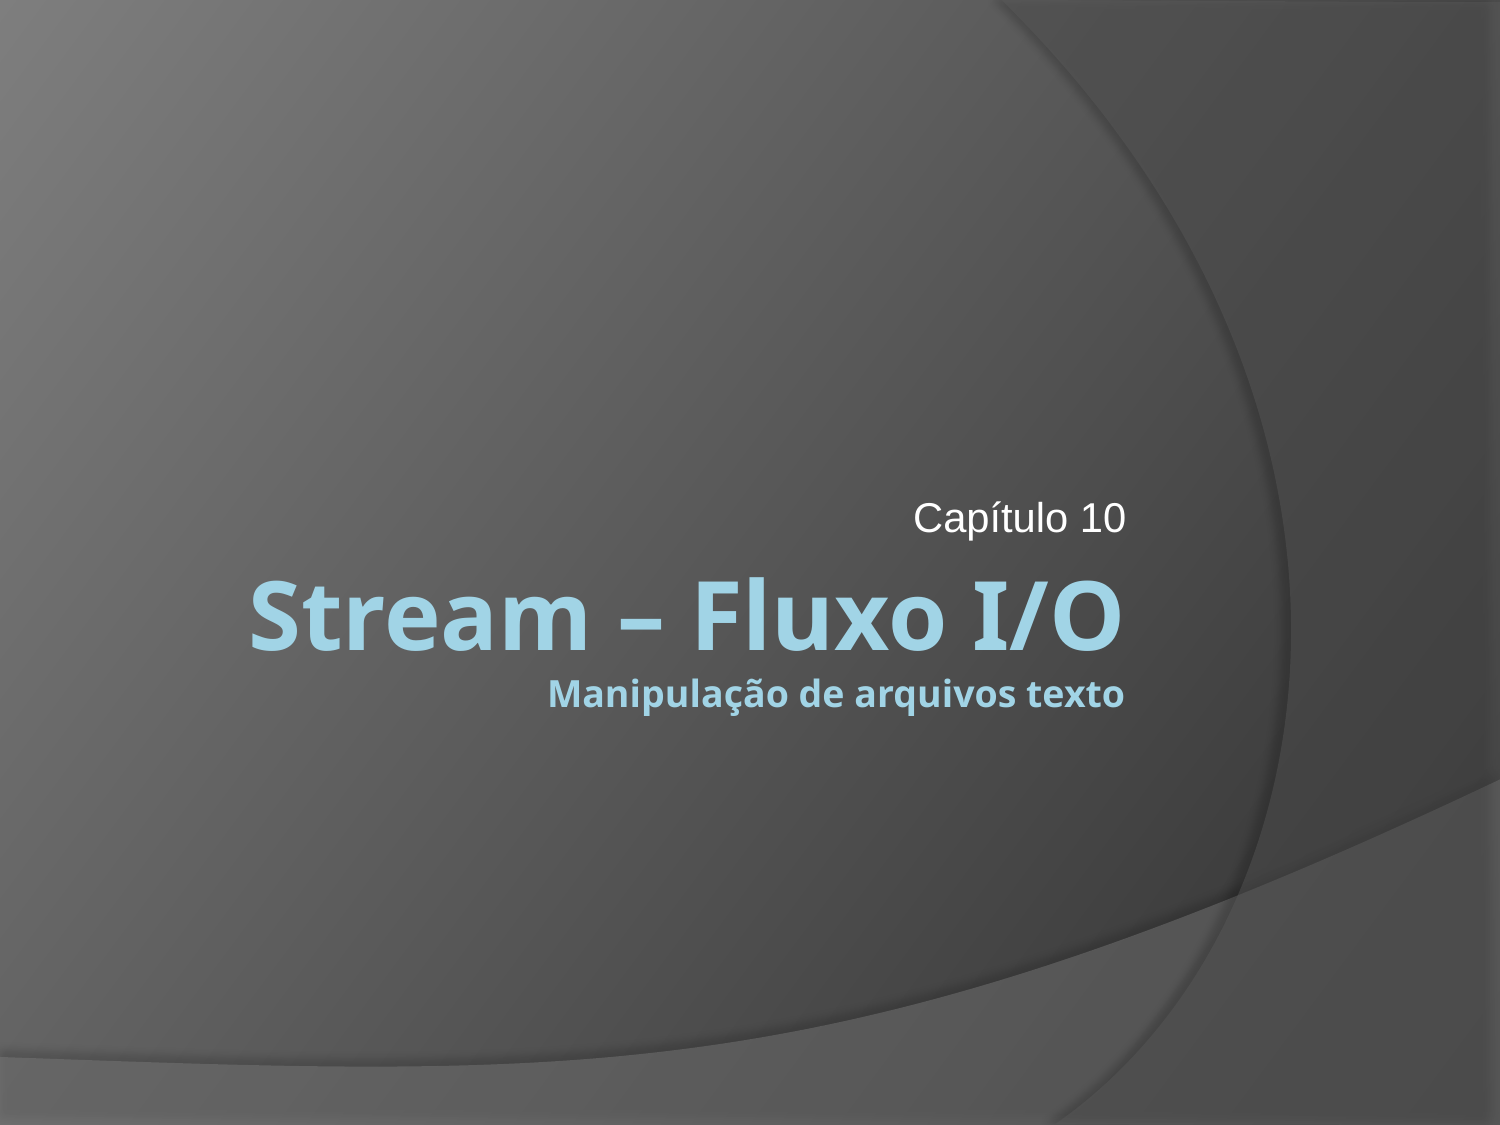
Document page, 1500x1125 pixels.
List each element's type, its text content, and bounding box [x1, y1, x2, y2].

title Stream – Fluxo I/O Manipulação de arquivos texto [70, 547, 1134, 926]
subtitle Capítulo 10 [70, 253, 1135, 542]
